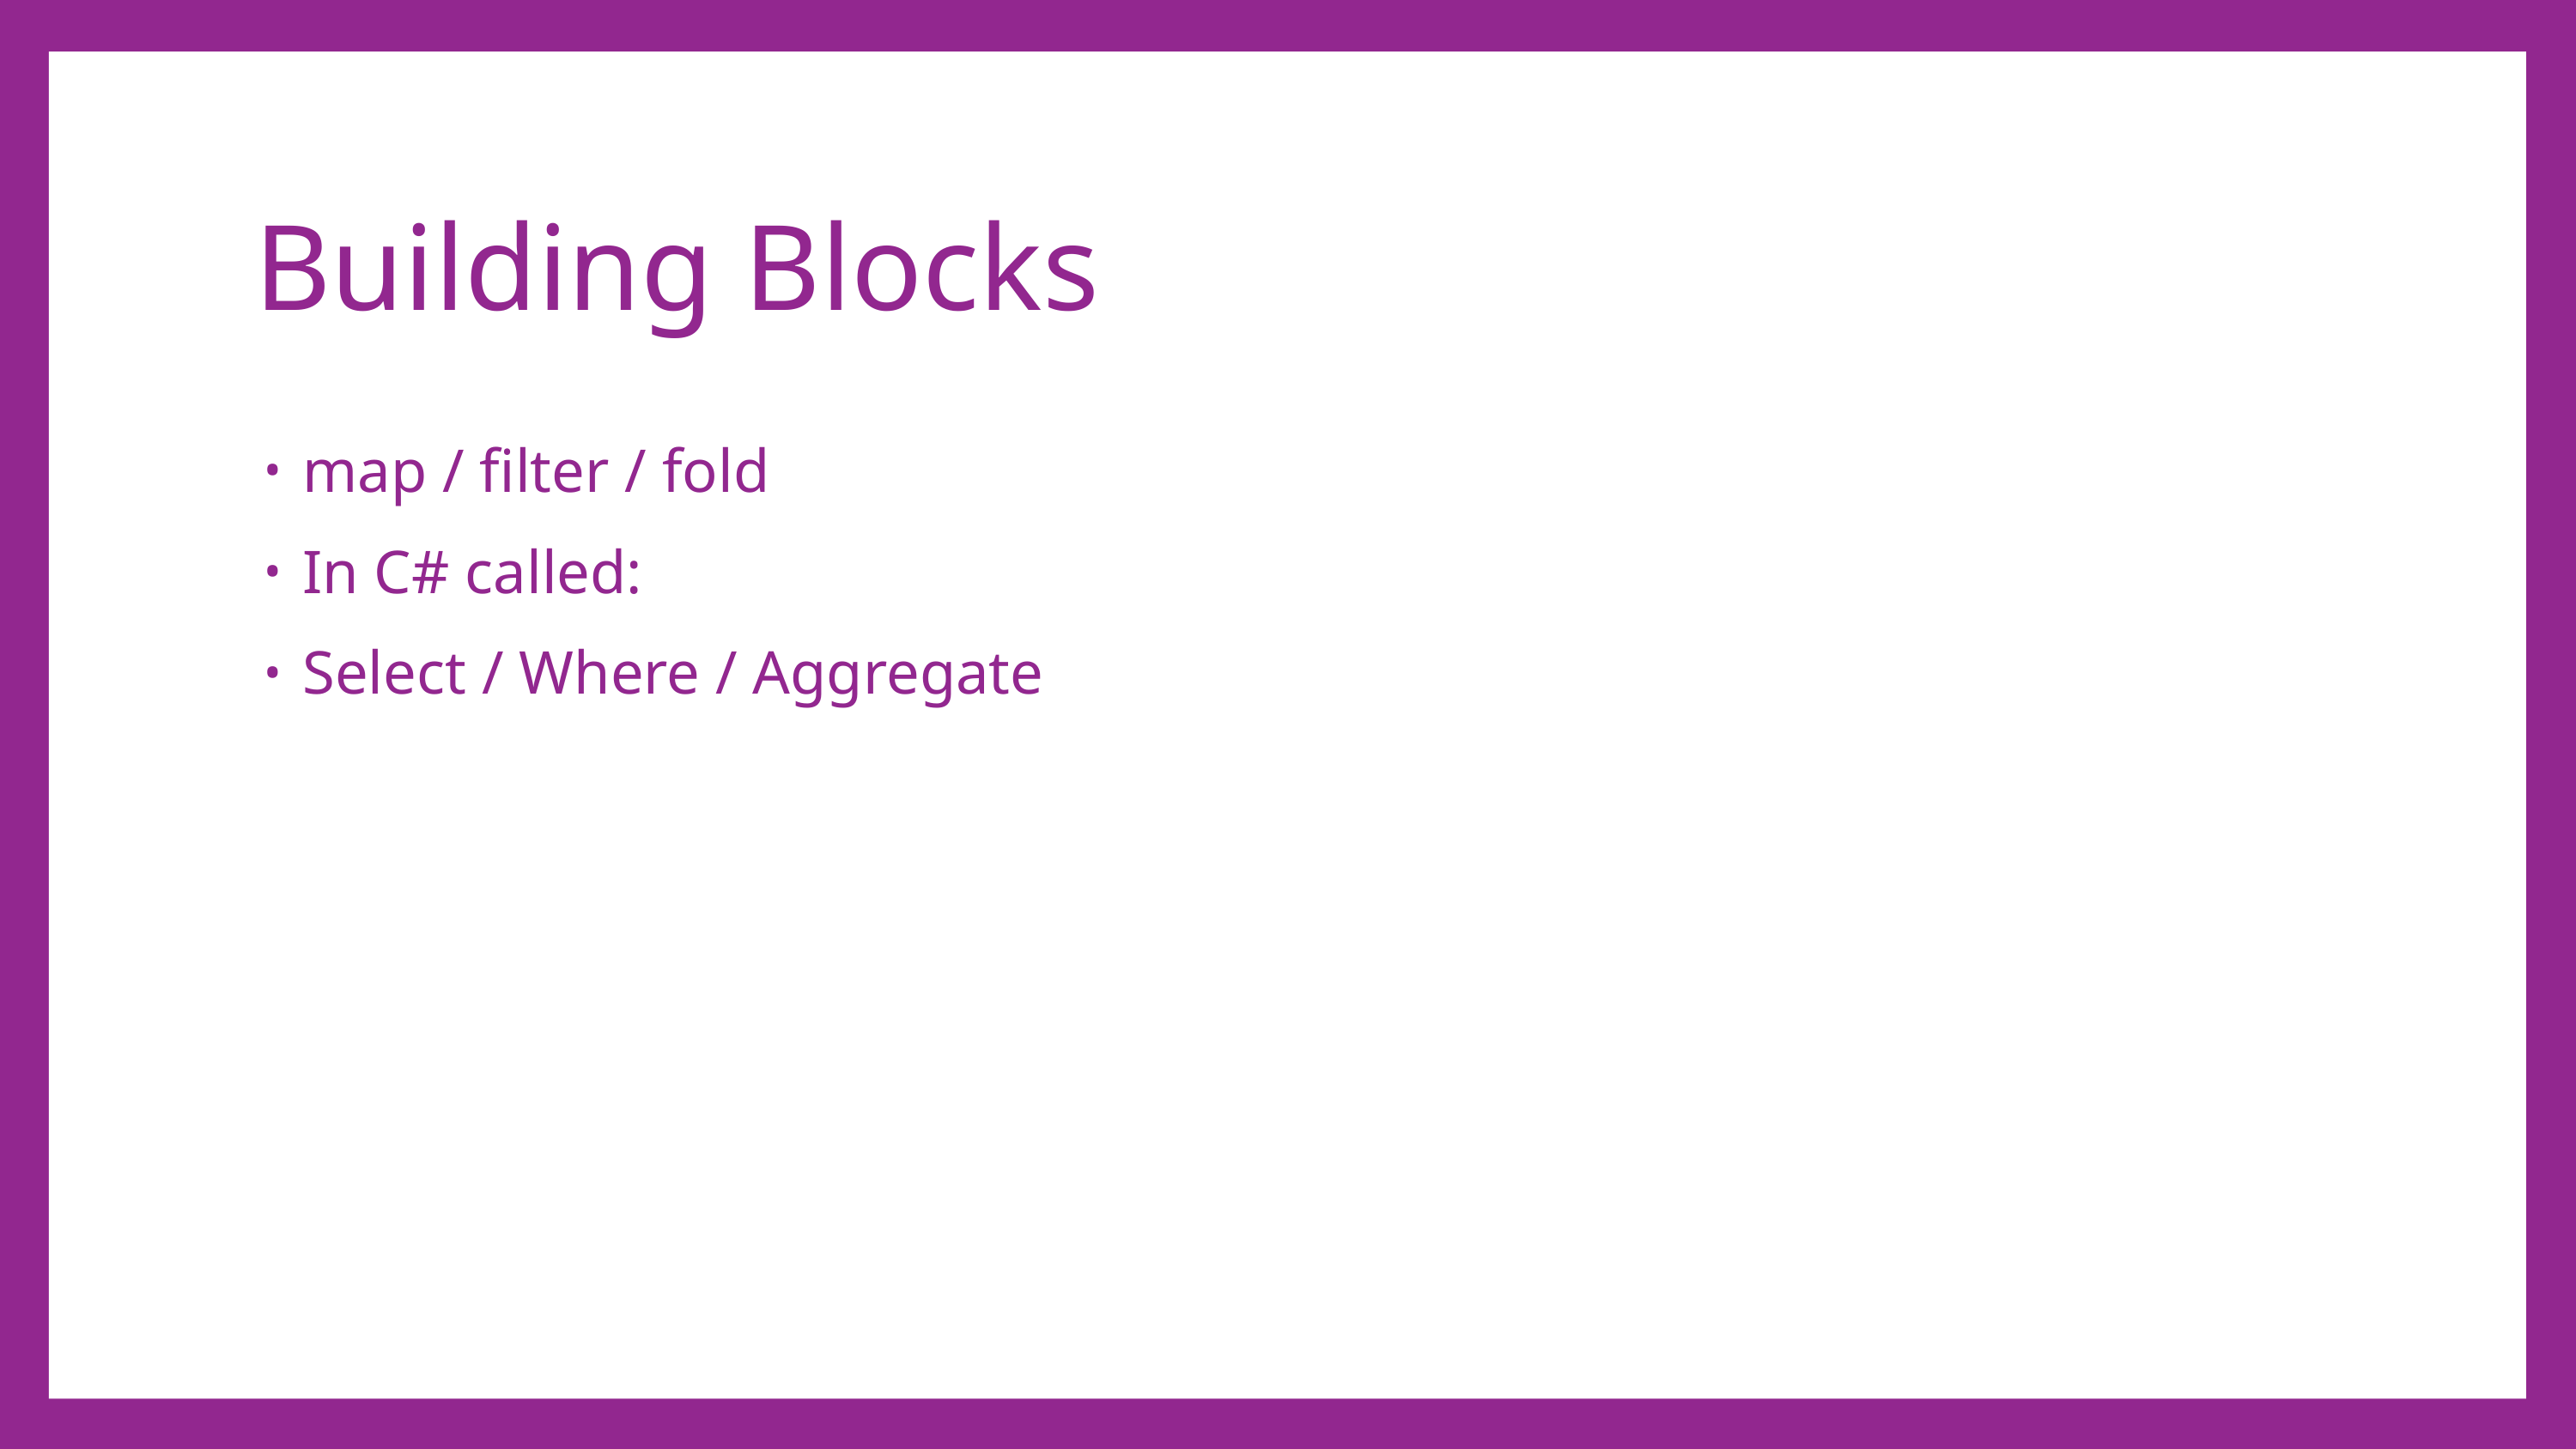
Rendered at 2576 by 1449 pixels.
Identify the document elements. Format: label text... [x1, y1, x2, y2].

title Building Blocks [241, 129, 2329, 415]
list map / filter / fold In C# called: Select / Where / Aggregate [241, 434, 2328, 1288]
